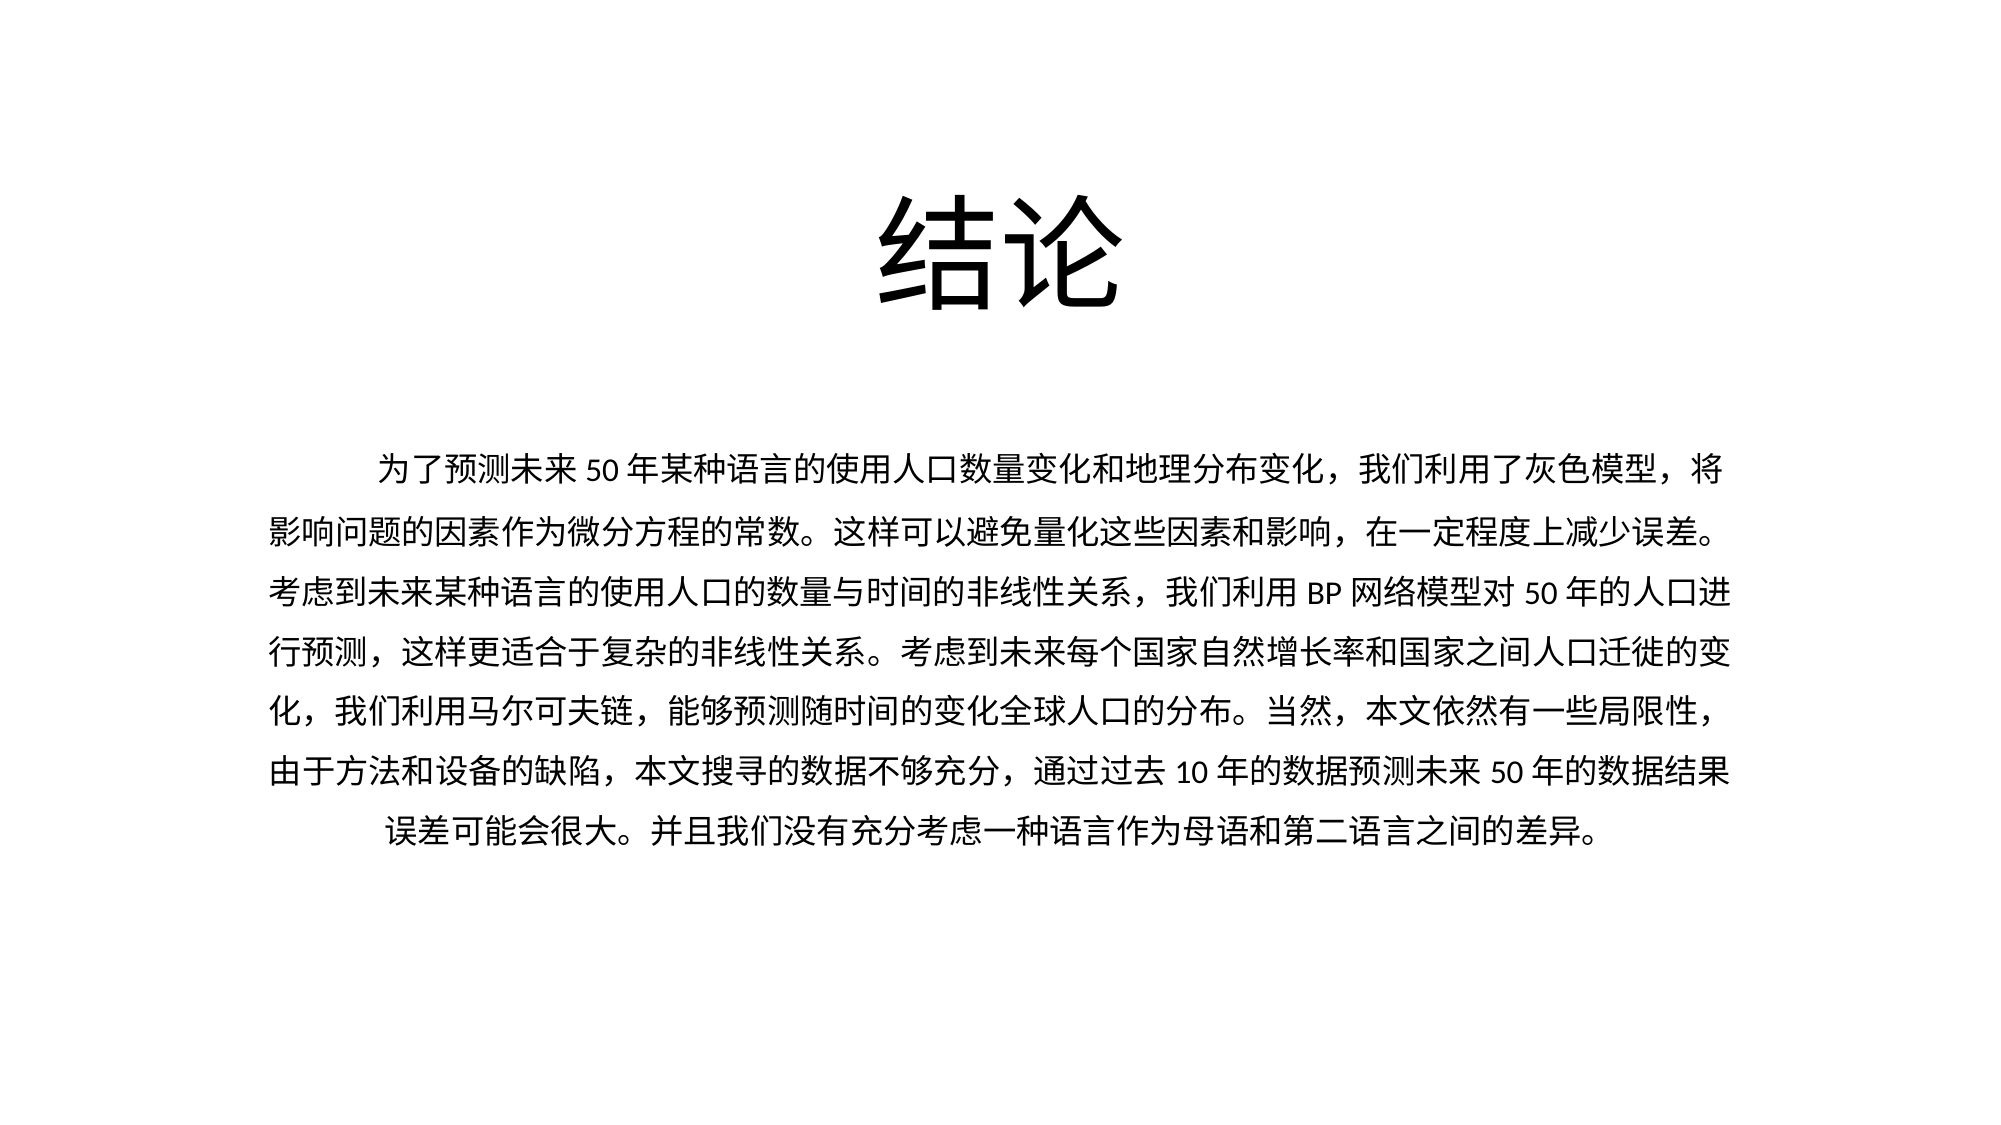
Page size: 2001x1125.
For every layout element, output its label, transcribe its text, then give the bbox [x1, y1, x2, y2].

subtitle 为了预测未来50年某种语言的使用人口数量变化和地理分布变化，我们利用了灰色模型，将影响问题的因素作为微分方程的常数。这样可以避免量化这些因素和影响，在一定程度上减少误差。考虑到未来某种语言的使用人口的数量与时间的非线性关系，我们利用BP网络模型对50年的人口进行预测，这样更适合于复杂的非线性关系。考虑到未来每个国家自然增长率和国家之间人口迁徙的变化，我们利用马尔可夫链，能够预测随时间的变化全球人口的分布。当然，本文依然有一些局限性，由于方法和设备的缺陷，本文搜寻的数据不够充分，通过过去10年的数据预测未来50年的数据结果误差可能会很大。并且我们没有充分考虑一种语言作为母语和第二语言之间的差异。 [249, 394, 1750, 863]
title 结论 [249, 184, 1750, 336]
